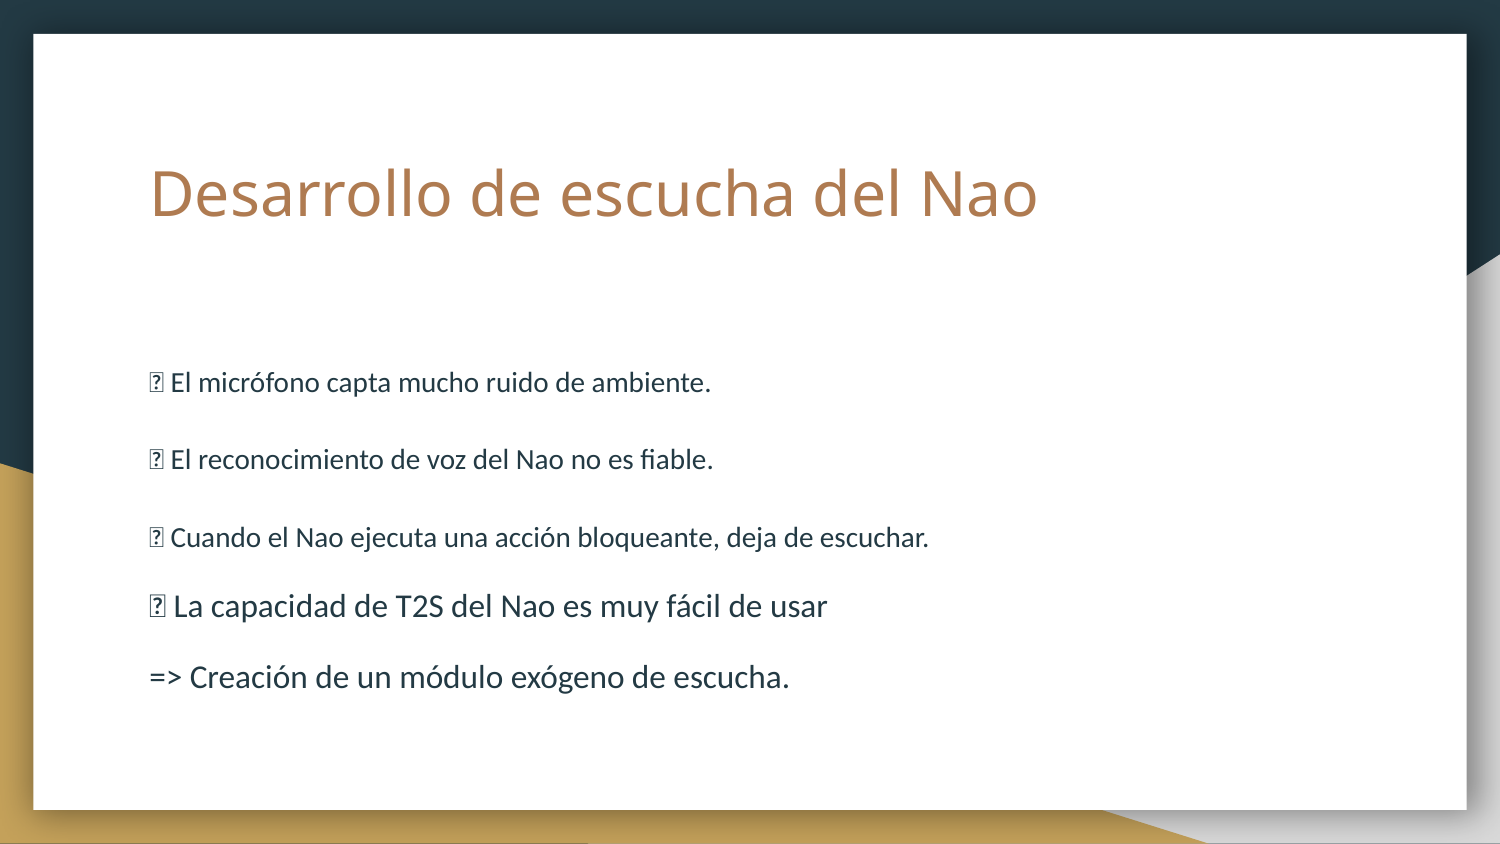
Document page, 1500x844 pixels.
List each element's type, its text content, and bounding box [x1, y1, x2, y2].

title Desarrollo de escucha del Nao [134, 138, 1366, 296]
list ❌ El micrófono capta mucho ruido de ambiente. ❌ El reconocimiento de voz del Nao no es fiable. ❌ Cuando el Nao ejecuta una acción bloqueante, deja de escuchar. ✅ La capacidad de T2S del Nao es muy fácil de usar => Creación de un módulo exógeno de escucha. [134, 319, 1366, 721]
